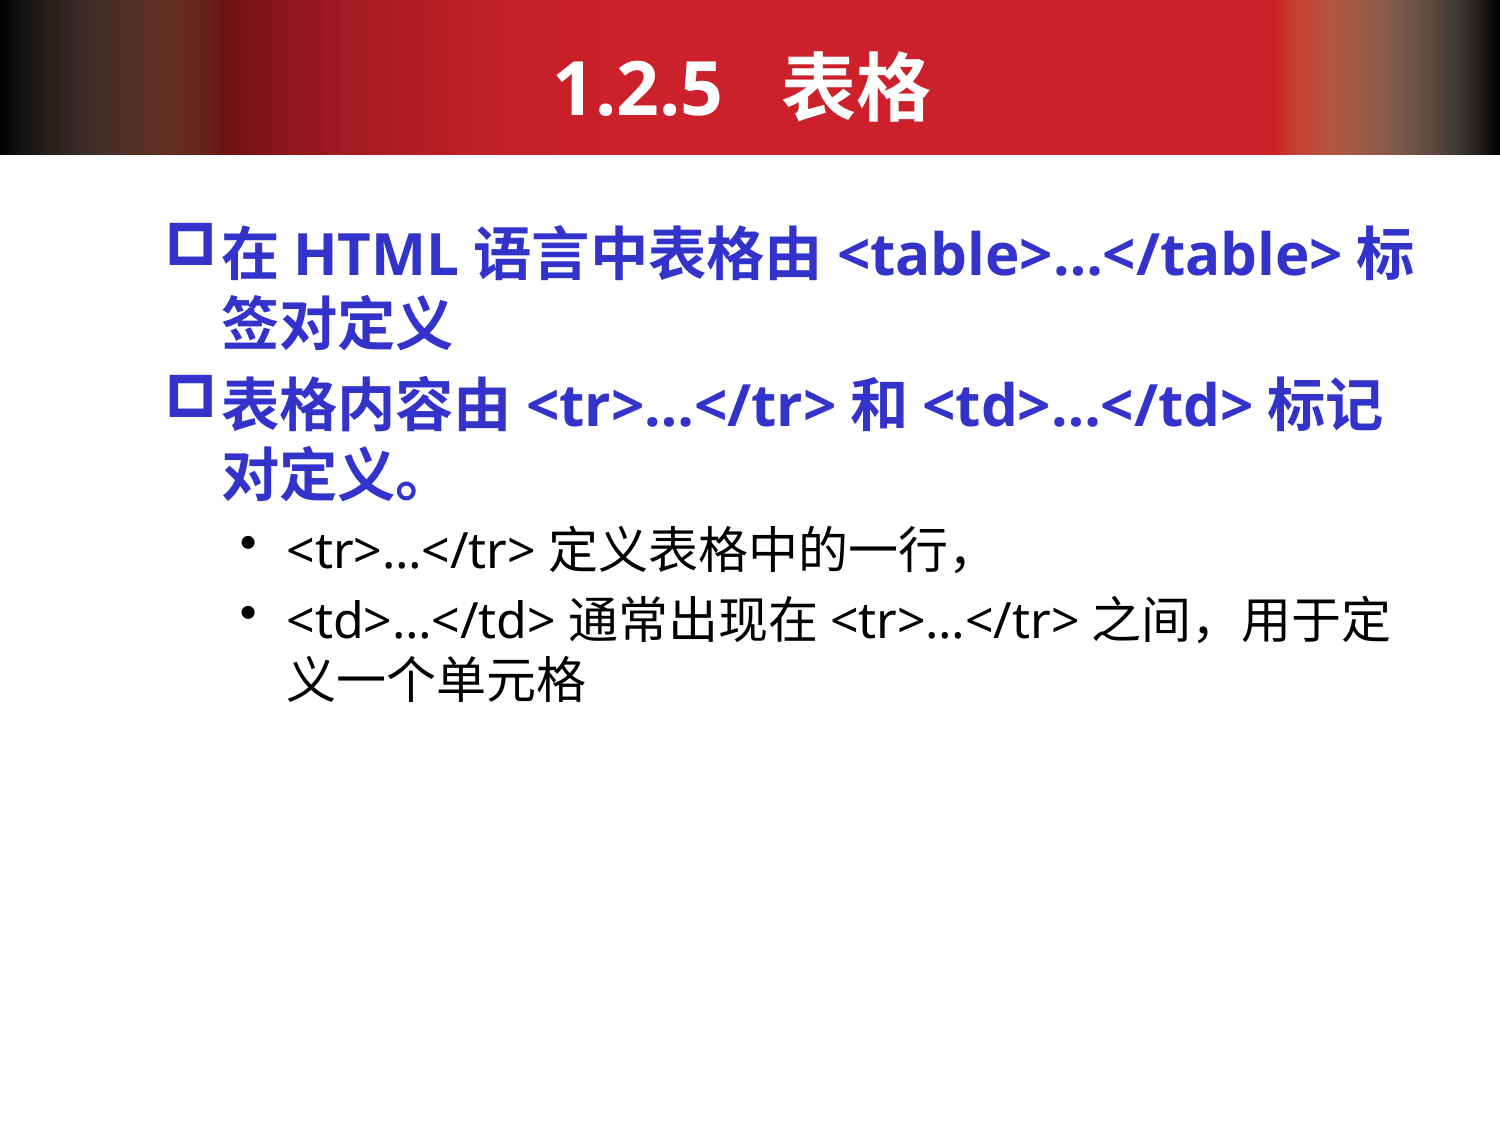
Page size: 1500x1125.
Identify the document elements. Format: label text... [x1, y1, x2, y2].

list 在HTML语言中表格由<table>…</table>标签对定义 表格内容由<tr>…</tr>和<td>…</td>标记对定义。 <tr>…</tr>定义表格中的一行， <td>…</td>通常出现在<tr>…</tr>之间，用于定义一个单元格 [149, 209, 1447, 1047]
title 1.2.5 表格 [62, 21, 1438, 150]
picture [0, 0, 1500, 155]
